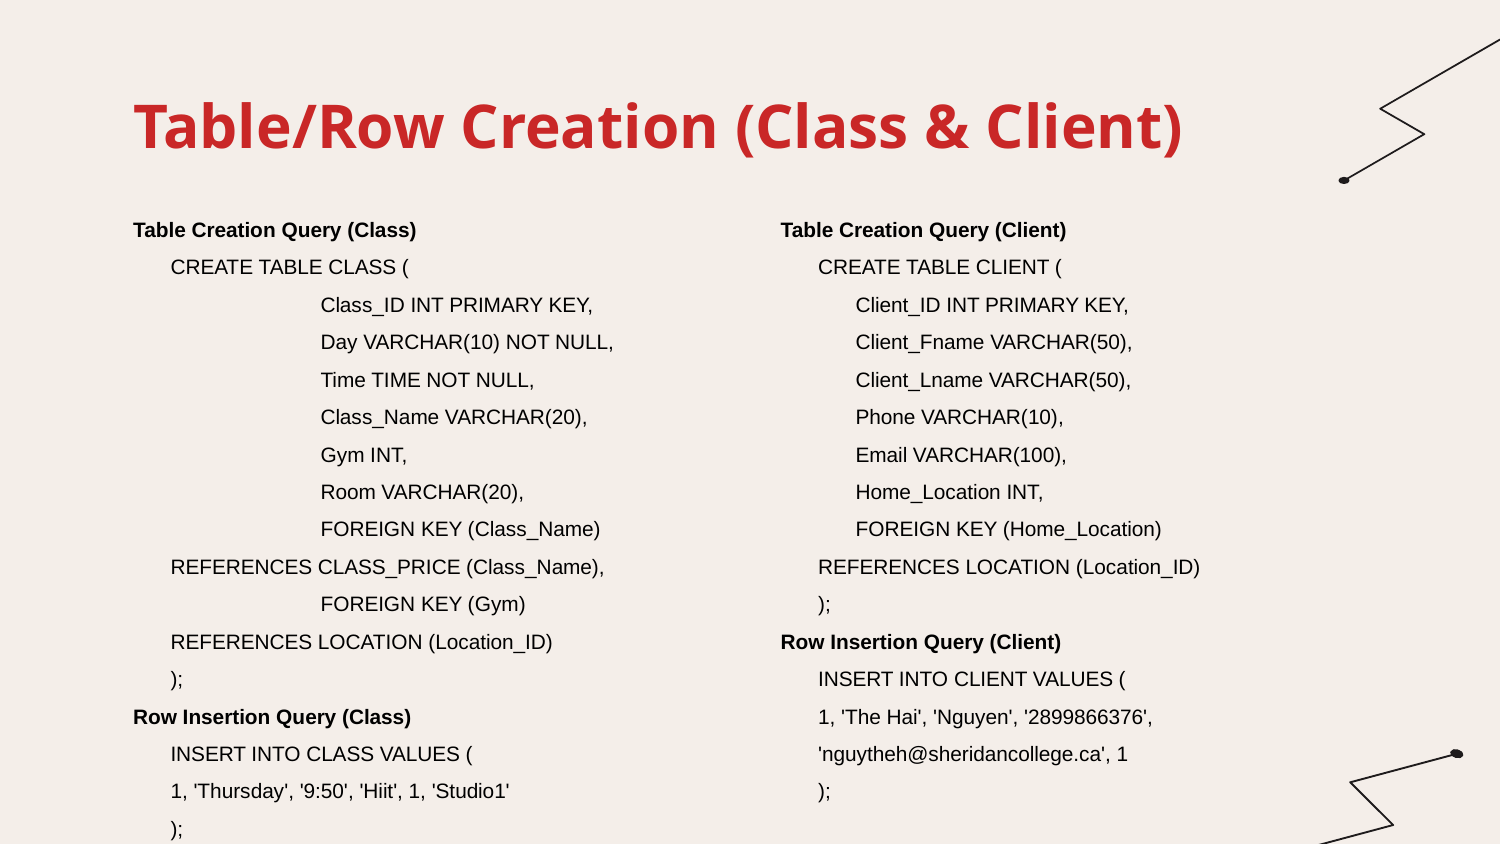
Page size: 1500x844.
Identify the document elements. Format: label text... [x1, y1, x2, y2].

list Table Creation Query (Class) CREATE TABLE CLASS ( Class_ID INT PRIMARY KEY, Day VARCHAR(10) NOT NULL, Time TIME NOT NULL, Class_Name VARCHAR(20), Gym INT, Room VARCHAR(20), FOREIGN KEY (Class_Name) REFERENCES CLASS_PRICE (Class_Name), FOREIGN KEY (Gym) REFERENCES LOCATION (Location_ID) ); Row Insertion Query (Class) INSERT INTO CLASS VALUES ( 1, 'Thursday', '9:50', 'Hiit', 1, 'Studio1' ); [118, 189, 672, 750]
title Table/Row Creation (Class & Client) [118, 72, 1382, 167]
list Table Creation Query (Client) CREATE TABLE CLIENT ( Client_ID INT PRIMARY KEY, Client_Fname VARCHAR(50), Client_Lname VARCHAR(50), Phone VARCHAR(10), Email VARCHAR(100), Home_Location INT, FOREIGN KEY (Home_Location) REFERENCES LOCATION (Location_ID) ); Row Insertion Query (Client) INSERT INTO CLIENT VALUES ( 1, 'The Hai', 'Nguyen', '2899866376', 'nguytheh@sheridancollege.ca', 1 ); [765, 189, 1319, 750]
